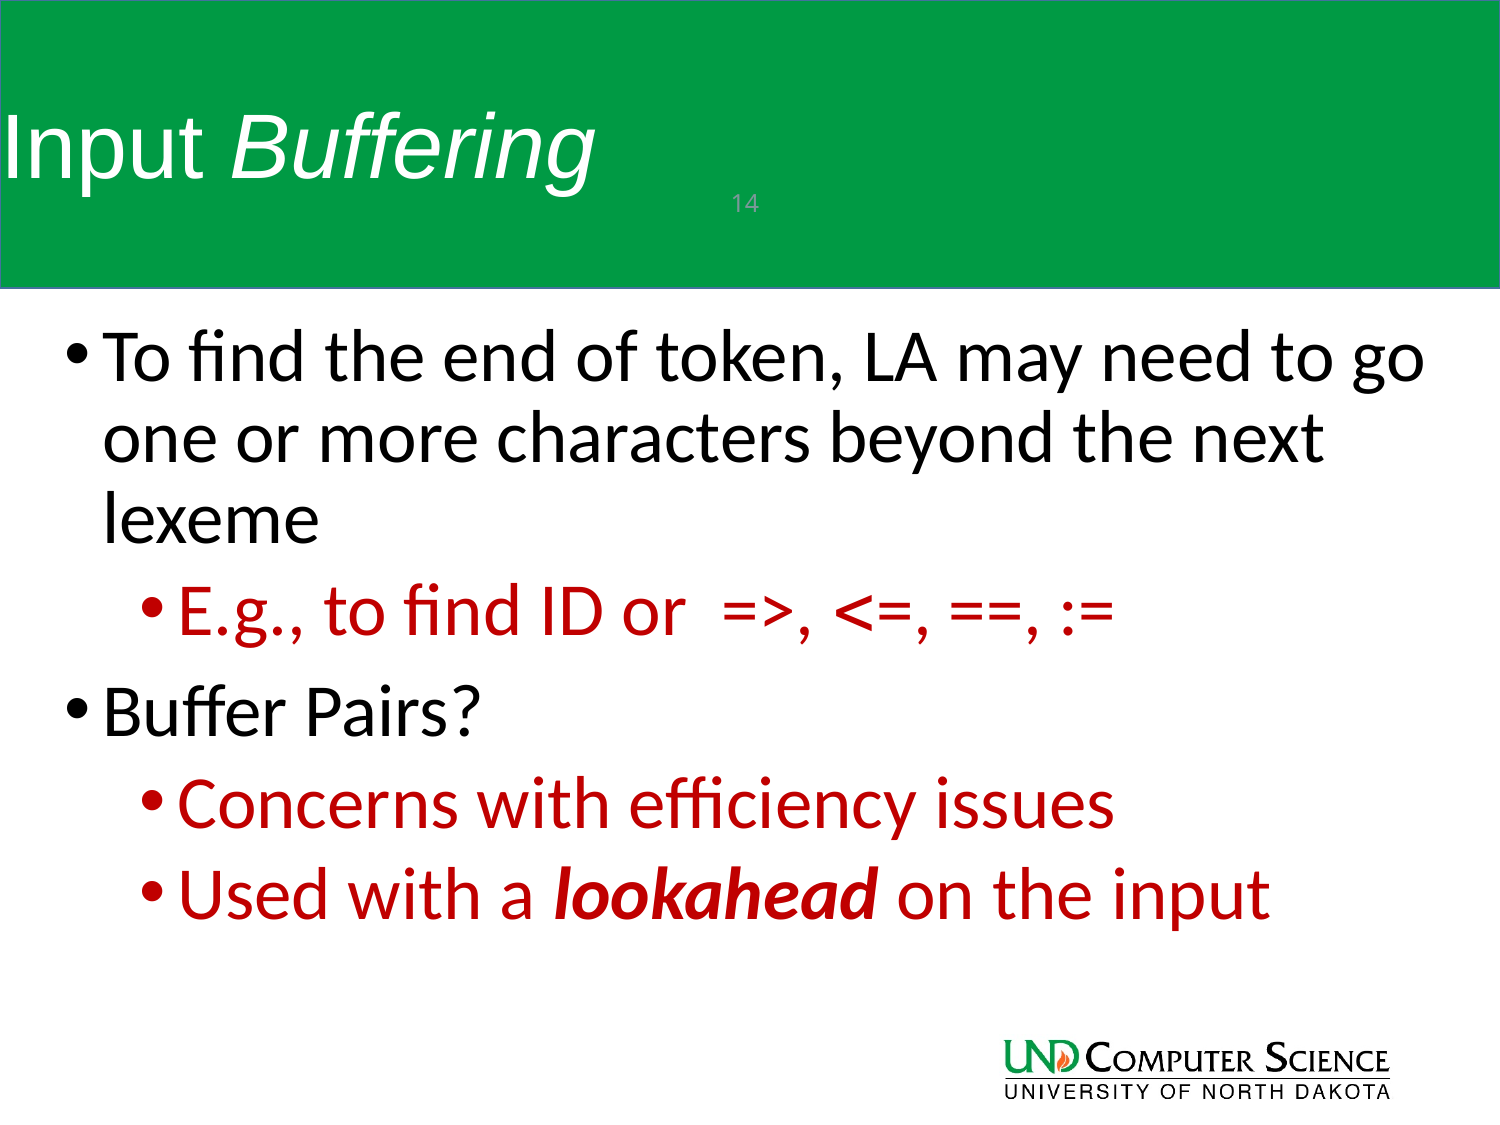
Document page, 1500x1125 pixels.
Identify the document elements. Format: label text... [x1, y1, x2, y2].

slide_number 14 [715, 168, 791, 241]
title Input Buffering [0, 40, 1279, 258]
picture [999, 1034, 1397, 1104]
list To find the end of token, LA may need to go one or more characters beyond the next lexeme E.g., to find ID or =>, =, ==, := Buffer Pairs? Concerns with efficiency issues Used with a lookahead on the input [49, 309, 1445, 1001]
